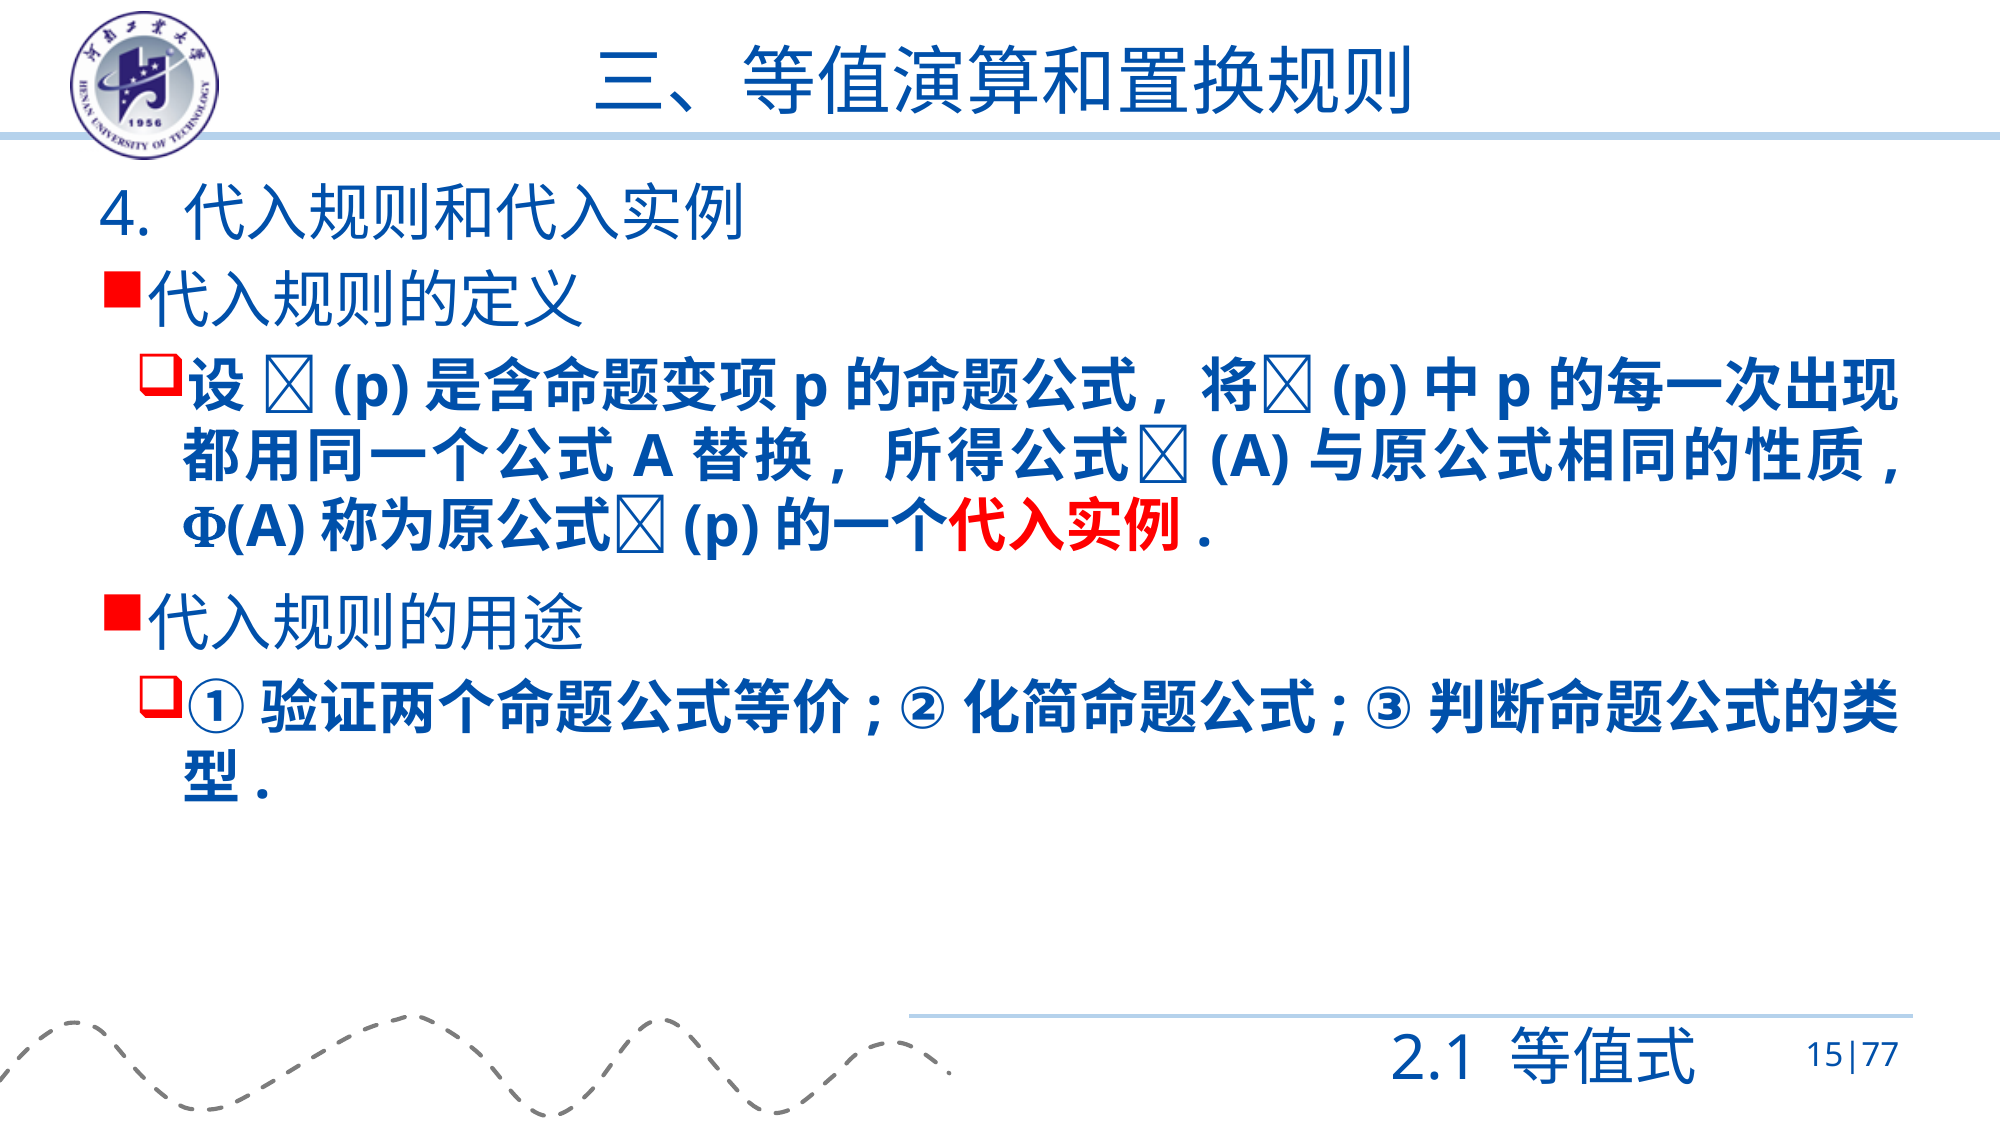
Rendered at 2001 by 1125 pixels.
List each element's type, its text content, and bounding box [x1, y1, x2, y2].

picture [70, 11, 219, 160]
list 2.1 等值式 [826, 1009, 1713, 1101]
list 4. 代入规则和代入实例 代入规则的定义 设 (p)是含命题变项p的命题公式, 将(p)中p的每一次出现都用同一个公式A替换, 所得公式(A)与原公式相同的性质, (A)称为原公式(p)的一个代入实例. 代入规则的用途 ①验证两个命题公式等价; ②化简命题公式; ③判断命题公式的类型. [84, 165, 1916, 754]
title 三、等值演算和置换规则 [236, 35, 1772, 133]
slide_number 15|77 [1756, 1025, 1915, 1086]
